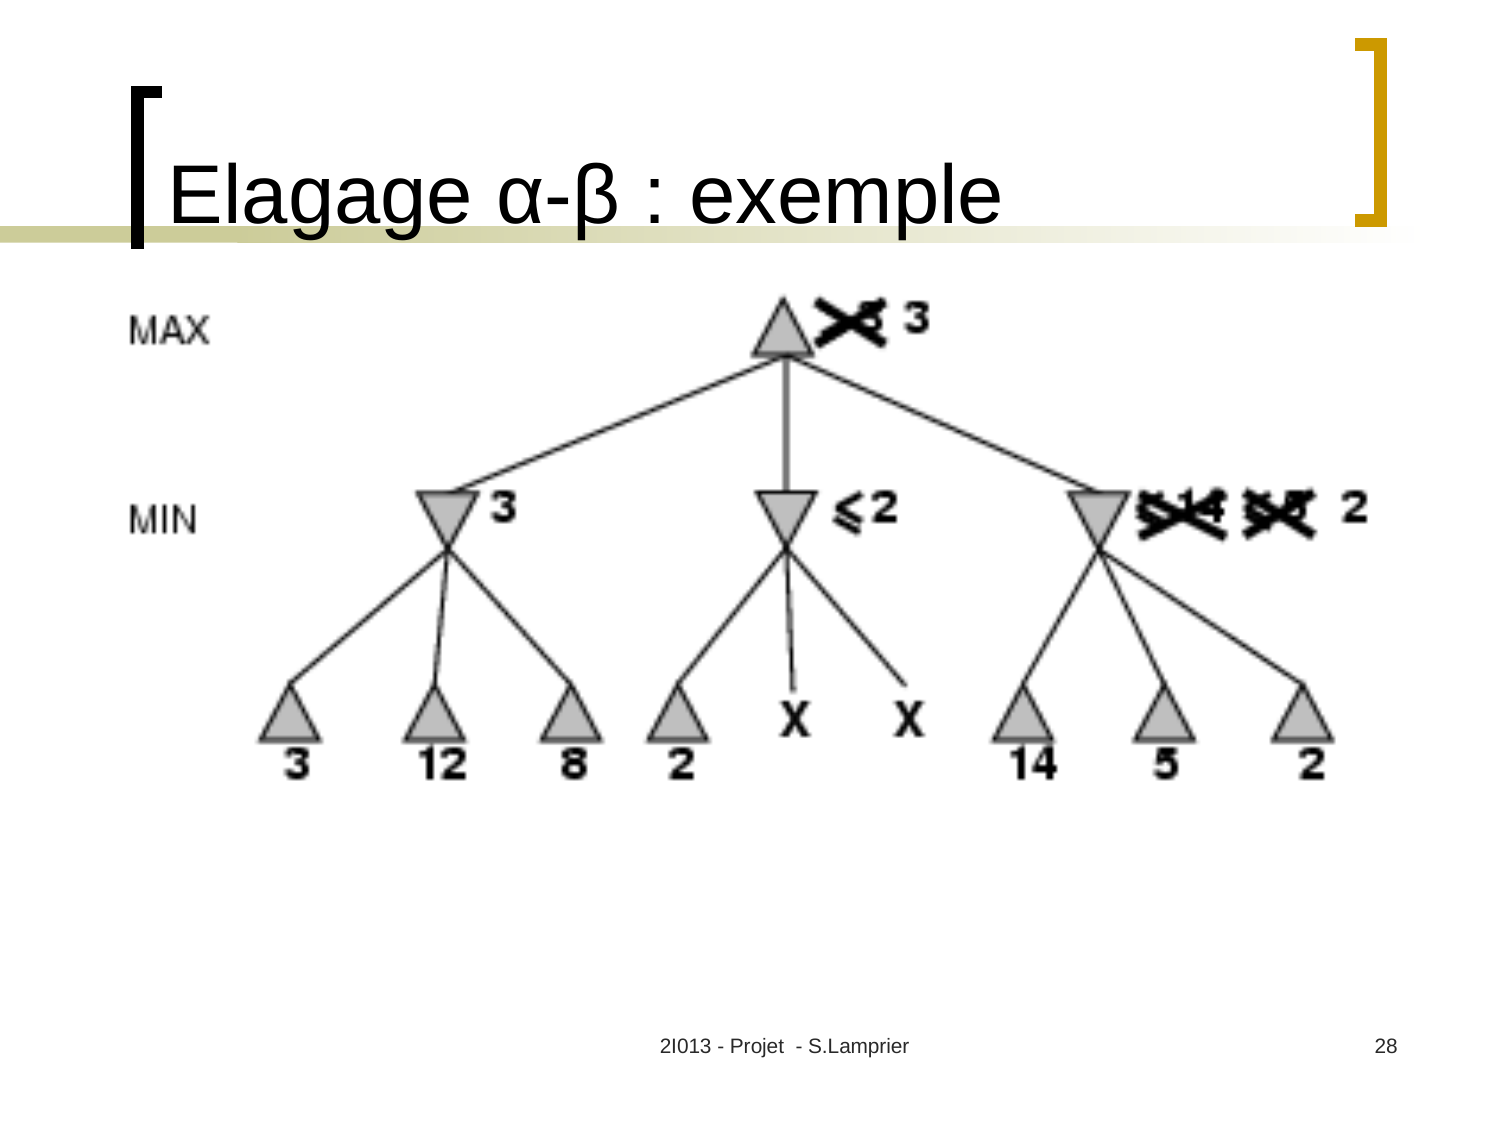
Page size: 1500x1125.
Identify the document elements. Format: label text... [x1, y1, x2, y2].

picture [74, 249, 1426, 870]
title Elagage α-β : exemple [152, 15, 1328, 248]
footer 2I013 - Projet - S.Lamprier [549, 1024, 1026, 1101]
slide_number 28 [1099, 1024, 1413, 1101]
